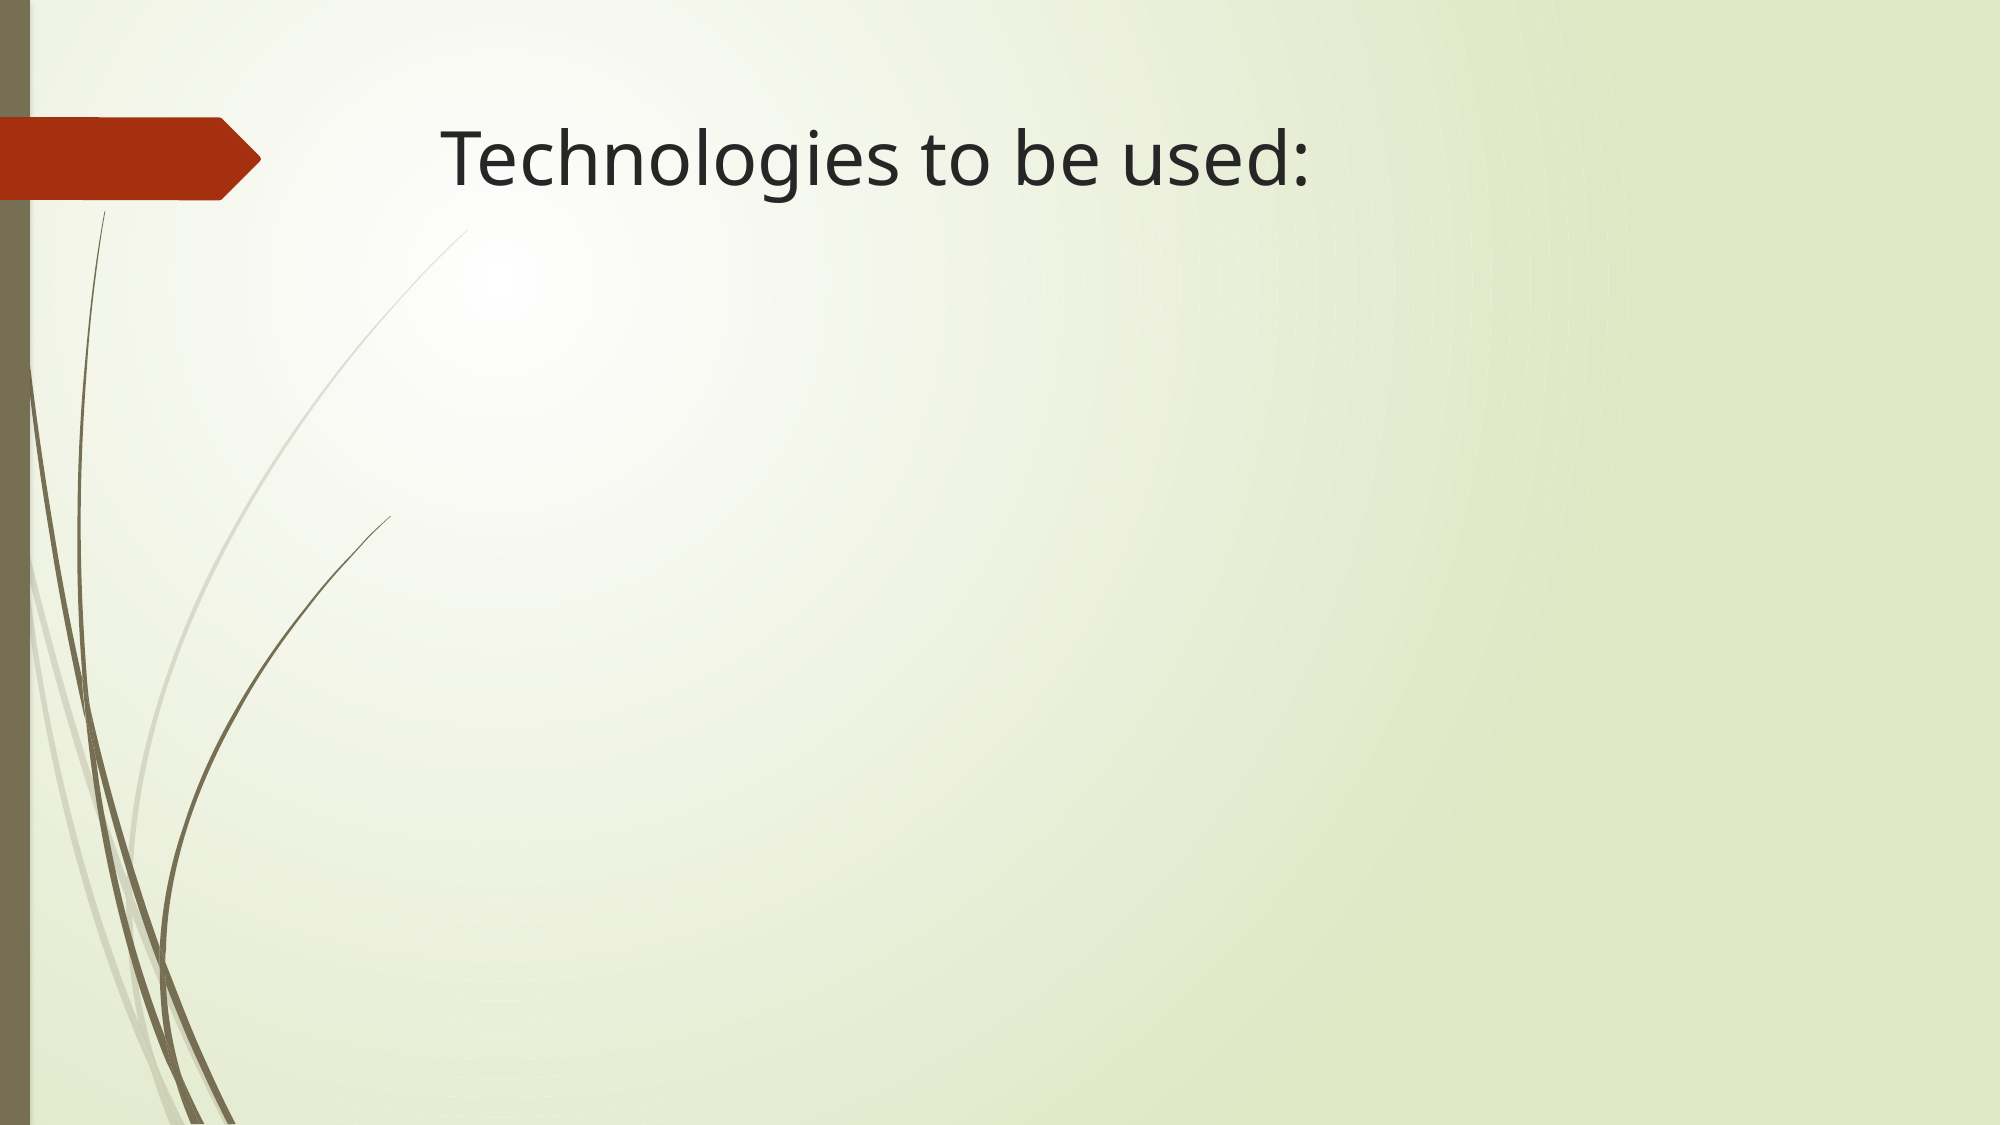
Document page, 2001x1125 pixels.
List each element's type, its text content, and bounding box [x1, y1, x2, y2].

title Technologies to be used: [425, 102, 1888, 313]
